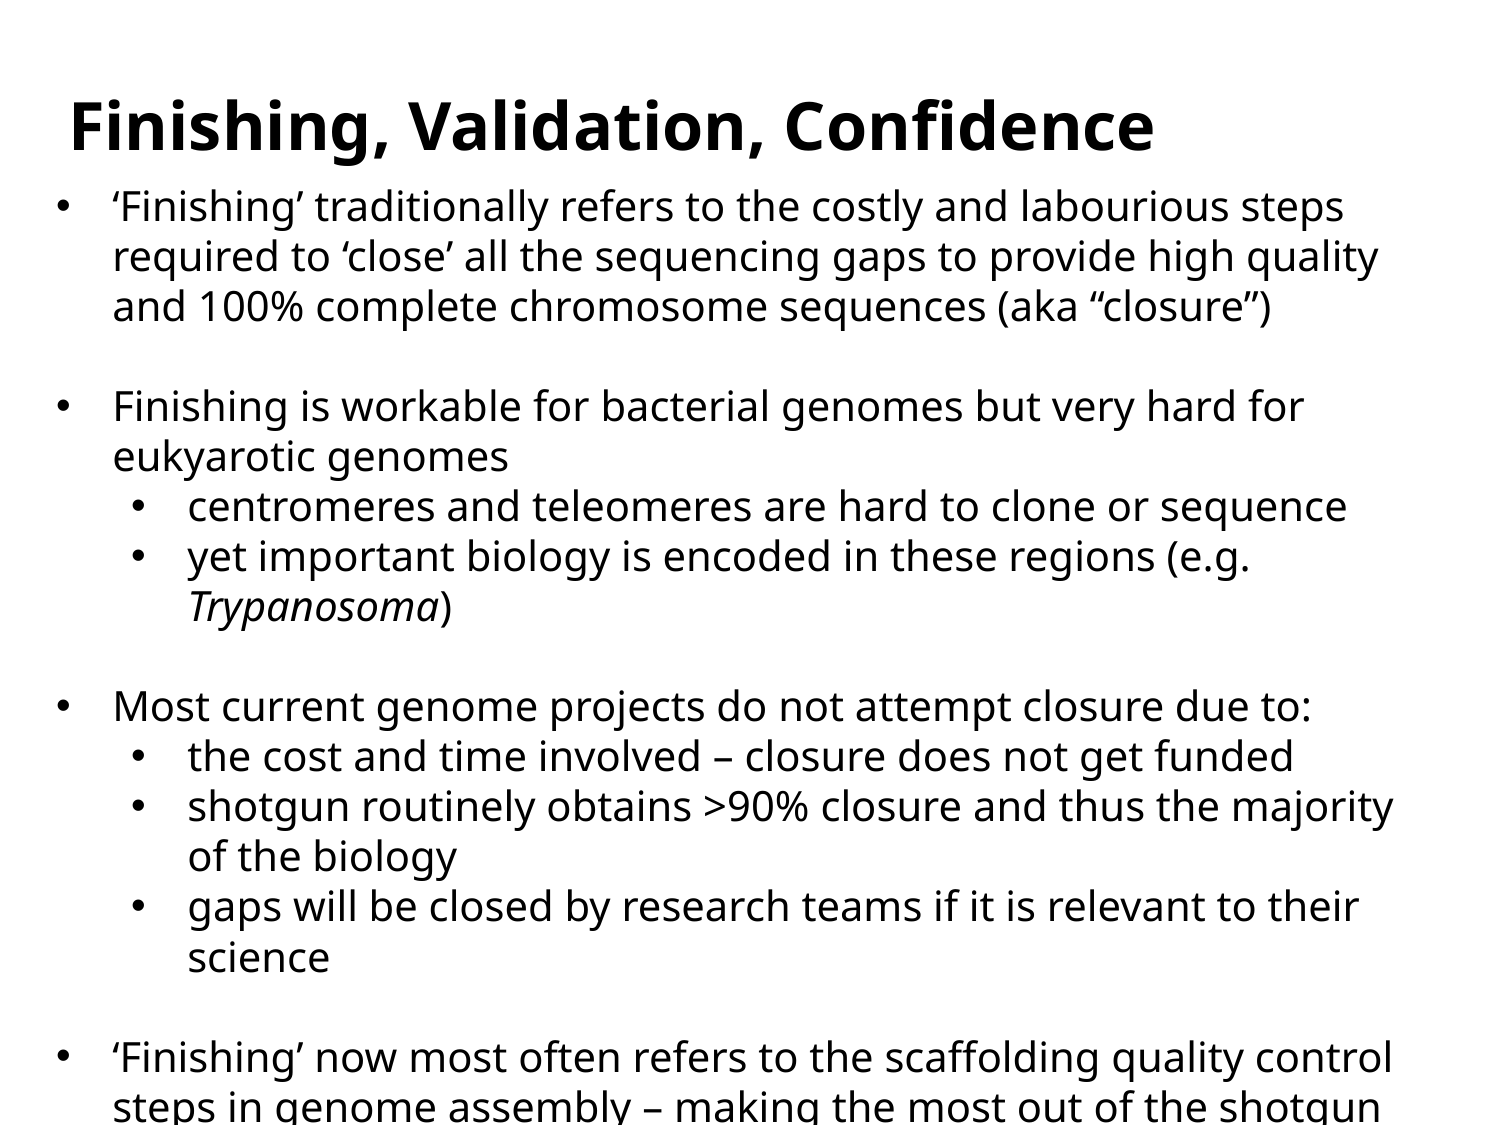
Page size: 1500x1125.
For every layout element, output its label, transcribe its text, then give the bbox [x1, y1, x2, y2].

text_box ‘Finishing’ traditionally refers to the costly and labourious steps required to ‘close’ all the sequencing gaps to provide high quality and 100% complete chromosome sequences (aka “closure”) Finishing is workable for bacterial genomes but very hard for eukyarotic genomes centromeres and teleomeres are hard to clone or sequence yet important biology is encoded in these regions (e.g. Trypanosoma) Most current genome projects do not attempt closure due to: the cost and time involved – closure does not get funded shotgun routinely obtains >90% closure and thus the majority of the biology gaps will be closed by research teams if it is relevant to their science ‘Finishing’ now most often refers to the scaffolding quality control steps in genome assembly – making the most out of the shotgun data – and is seen as distinct from ‘closure’ [41, 172, 1459, 1125]
title Finishing, Validation, Confidence [53, 0, 1459, 172]
